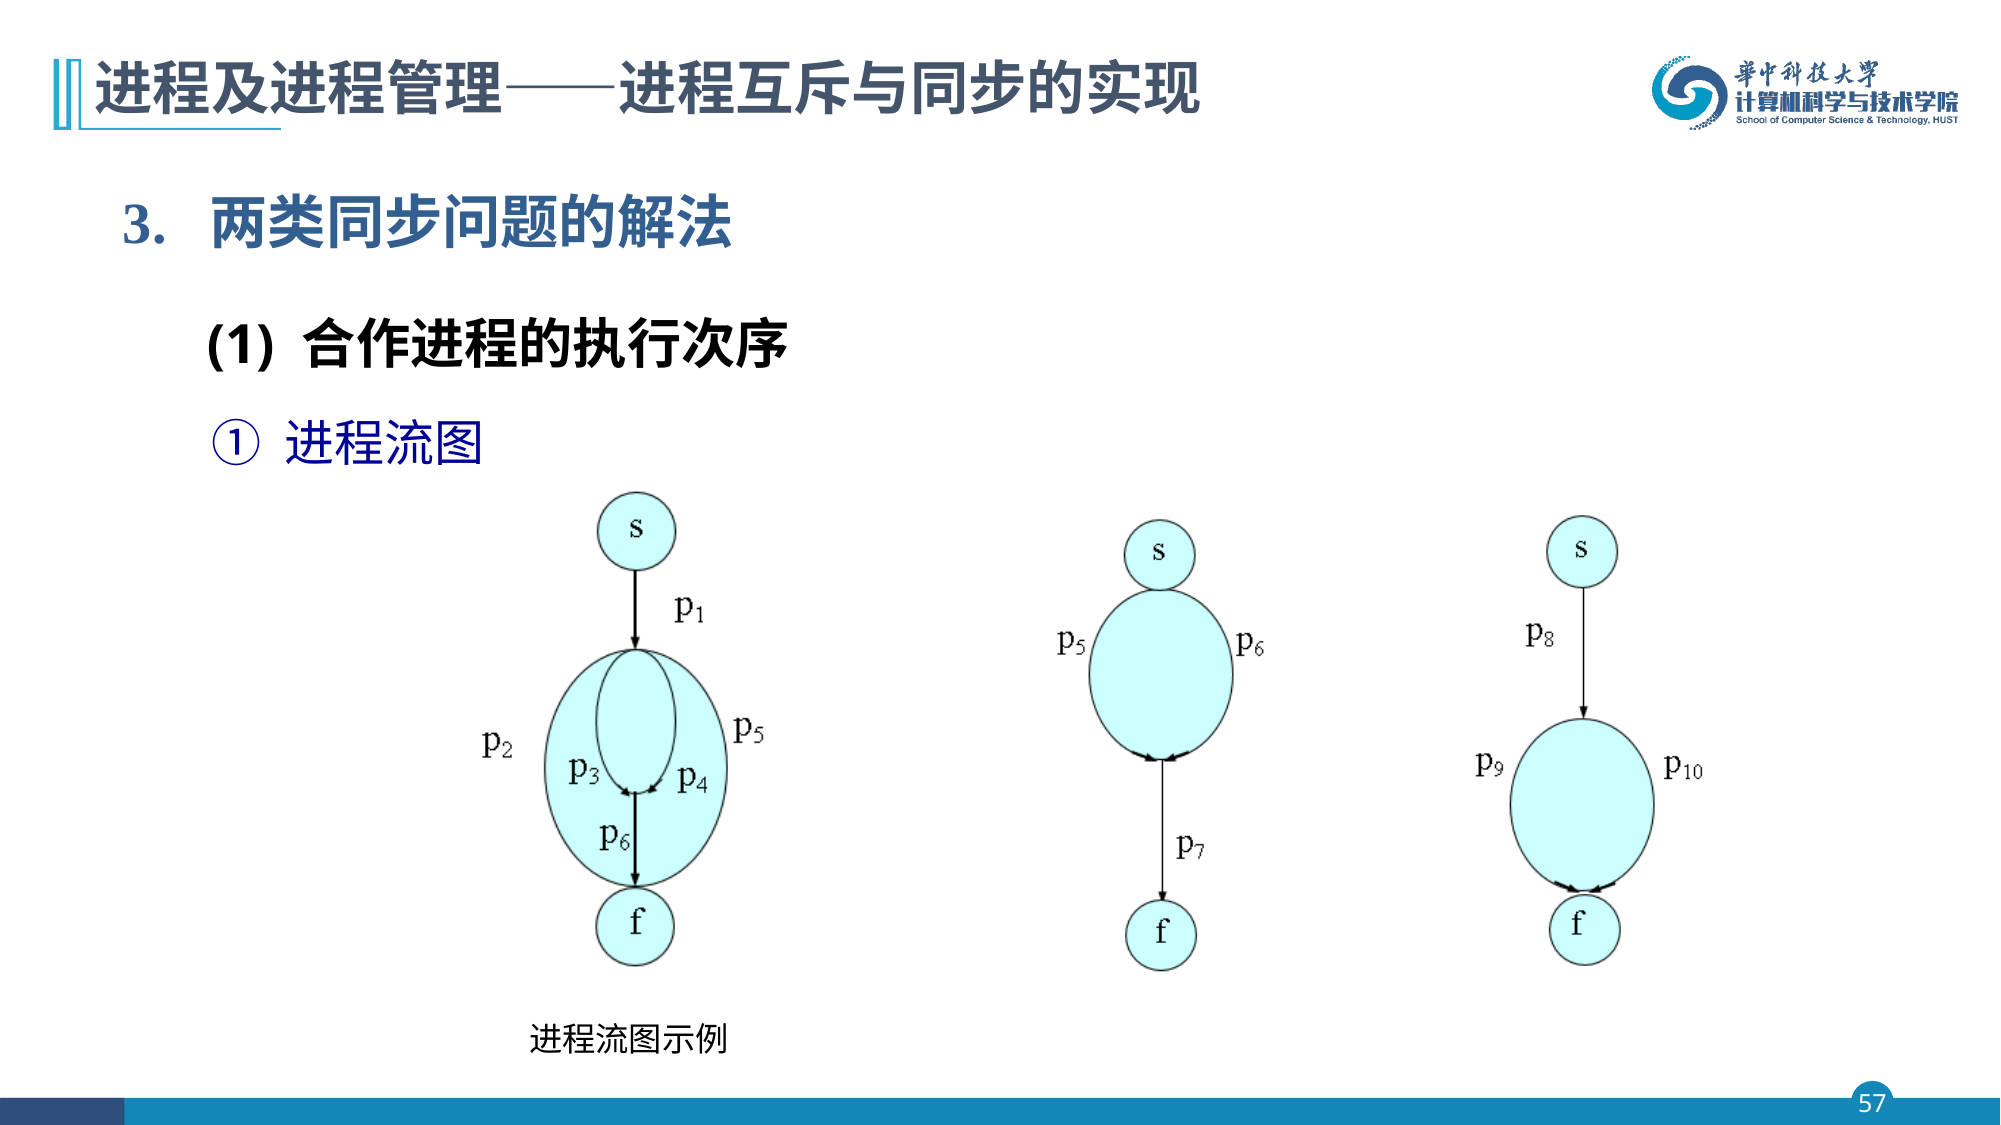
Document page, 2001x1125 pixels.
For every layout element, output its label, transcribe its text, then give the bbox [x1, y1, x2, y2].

text_box ① 进程流图 [196, 391, 724, 479]
title 进程及进程管理——进程互斥与同步的实现 [80, 51, 1653, 137]
text_box 进程流图示例 [514, 1002, 822, 1065]
picture [1653, 56, 1958, 130]
picture [1653, 56, 1678, 79]
picture [459, 464, 823, 993]
text_box 3. 两类同步问题的解法 (1) 合作进程的执行次序 [108, 164, 1487, 382]
picture [1036, 483, 1713, 993]
